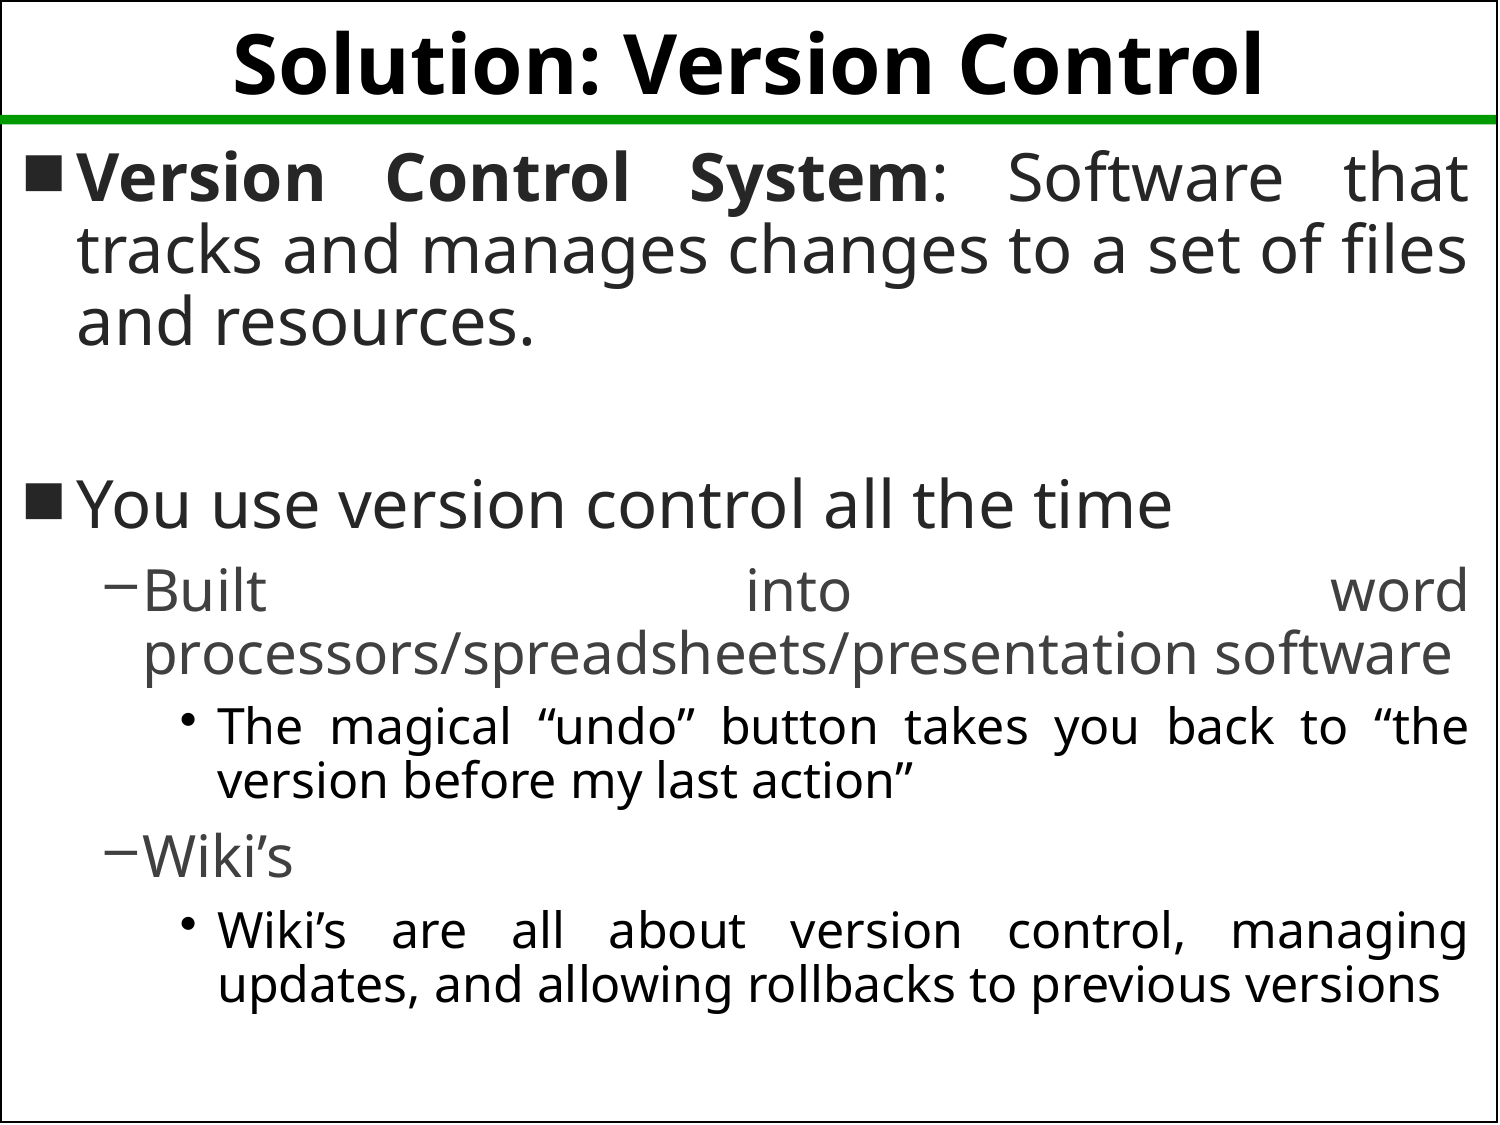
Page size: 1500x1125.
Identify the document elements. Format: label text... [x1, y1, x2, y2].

title Solution: Version Control [7, 15, 1493, 120]
list Version Control System: Software that tracks and manages changes to a set of files and resources. You use version control all the time Built into word processors/spreadsheets/presentation software The magical “undo” button takes you back to “the version before my last action” Wiki’s Wiki’s are all about version control, managing updates, and allowing rollbacks to previous versions [14, 136, 1486, 1077]
